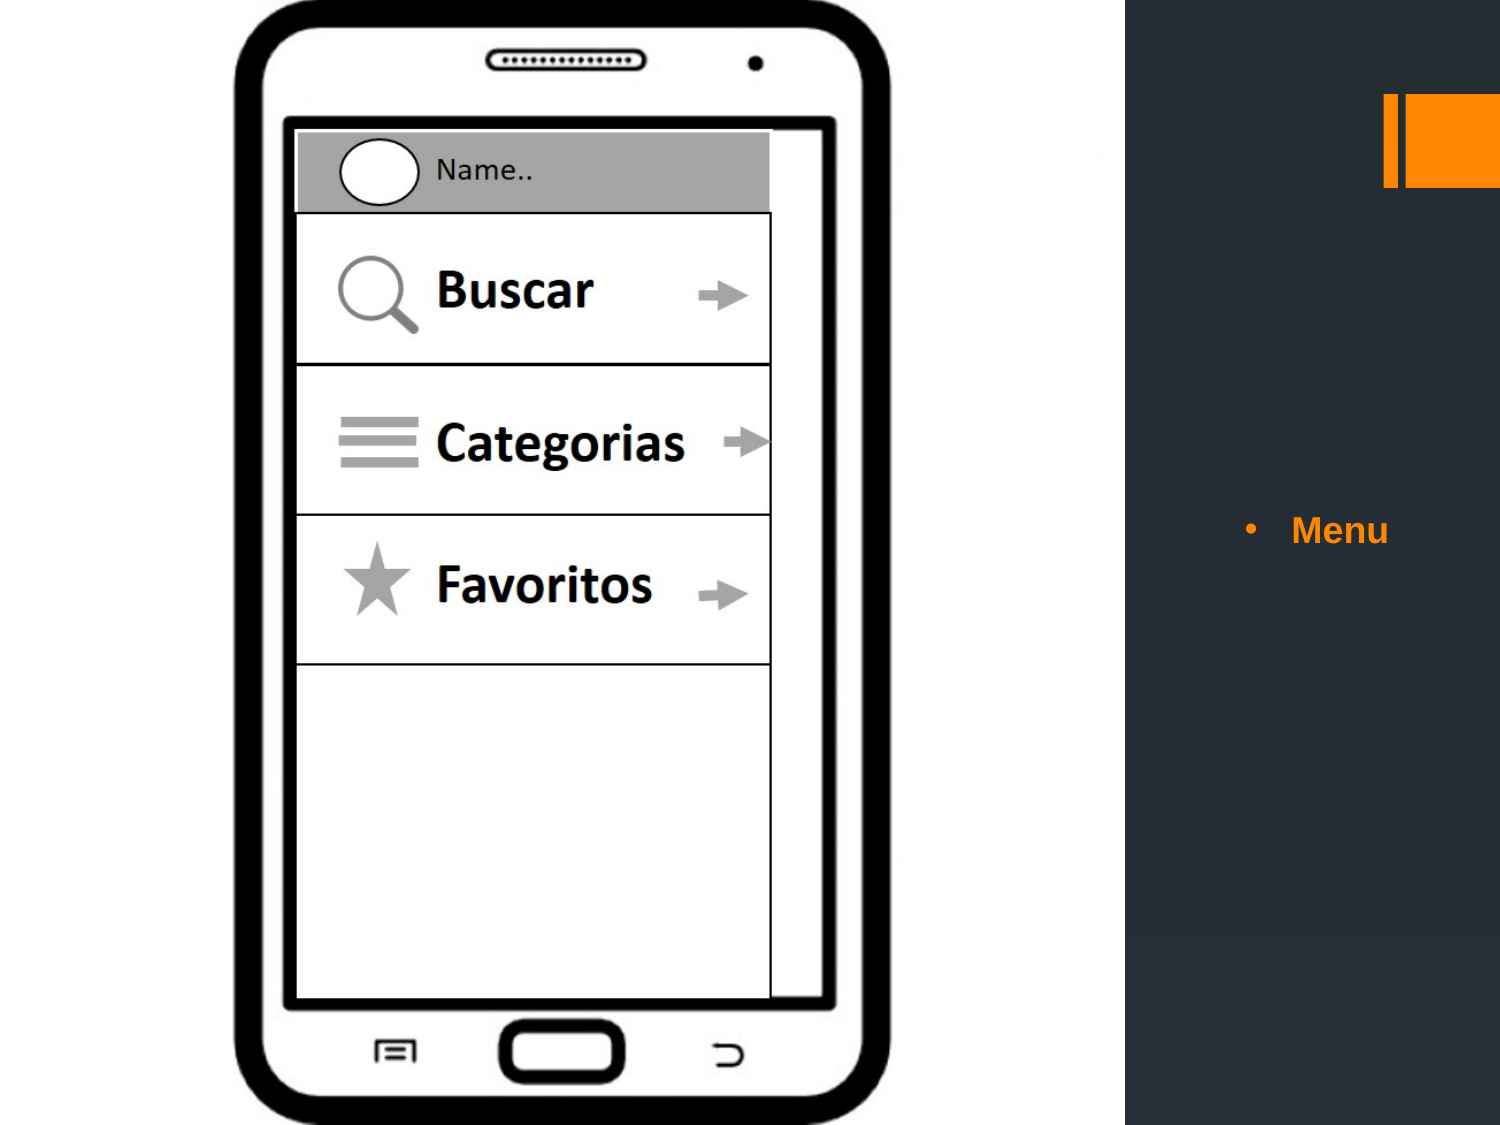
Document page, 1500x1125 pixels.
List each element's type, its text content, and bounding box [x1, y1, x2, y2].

text_box Menu [1163, 498, 1471, 559]
picture [0, 0, 1126, 1125]
